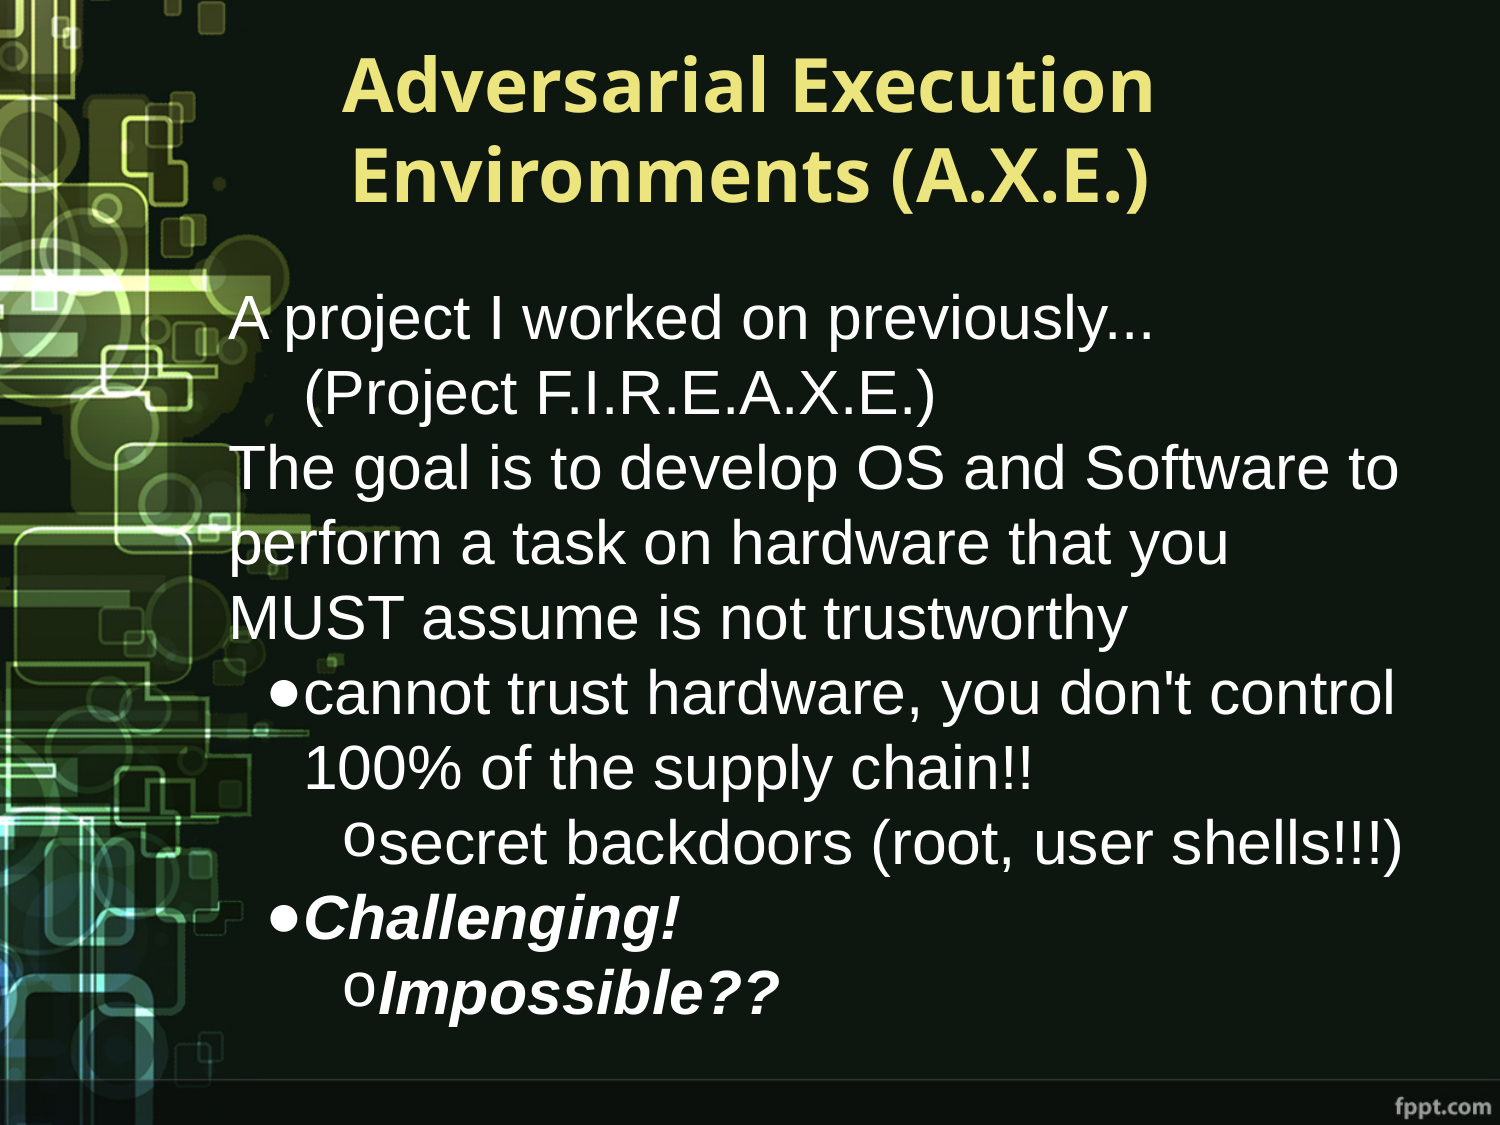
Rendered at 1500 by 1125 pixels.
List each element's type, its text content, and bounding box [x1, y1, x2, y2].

title Adversarial Execution Environments (A.X.E.) [75, 45, 1425, 233]
picture [0, 0, 1500, 1125]
list A project I worked on previously... (Project F.I.R.E.A.X.E.) The goal is to develop OS and Software to perform a task on hardware that you MUST assume is not trustworthy cannot trust hardware, you don't control 100% of the supply chain!! secret backdoors (root, user shells!!!) Challenging! Impossible?? [213, 262, 1425, 1078]
